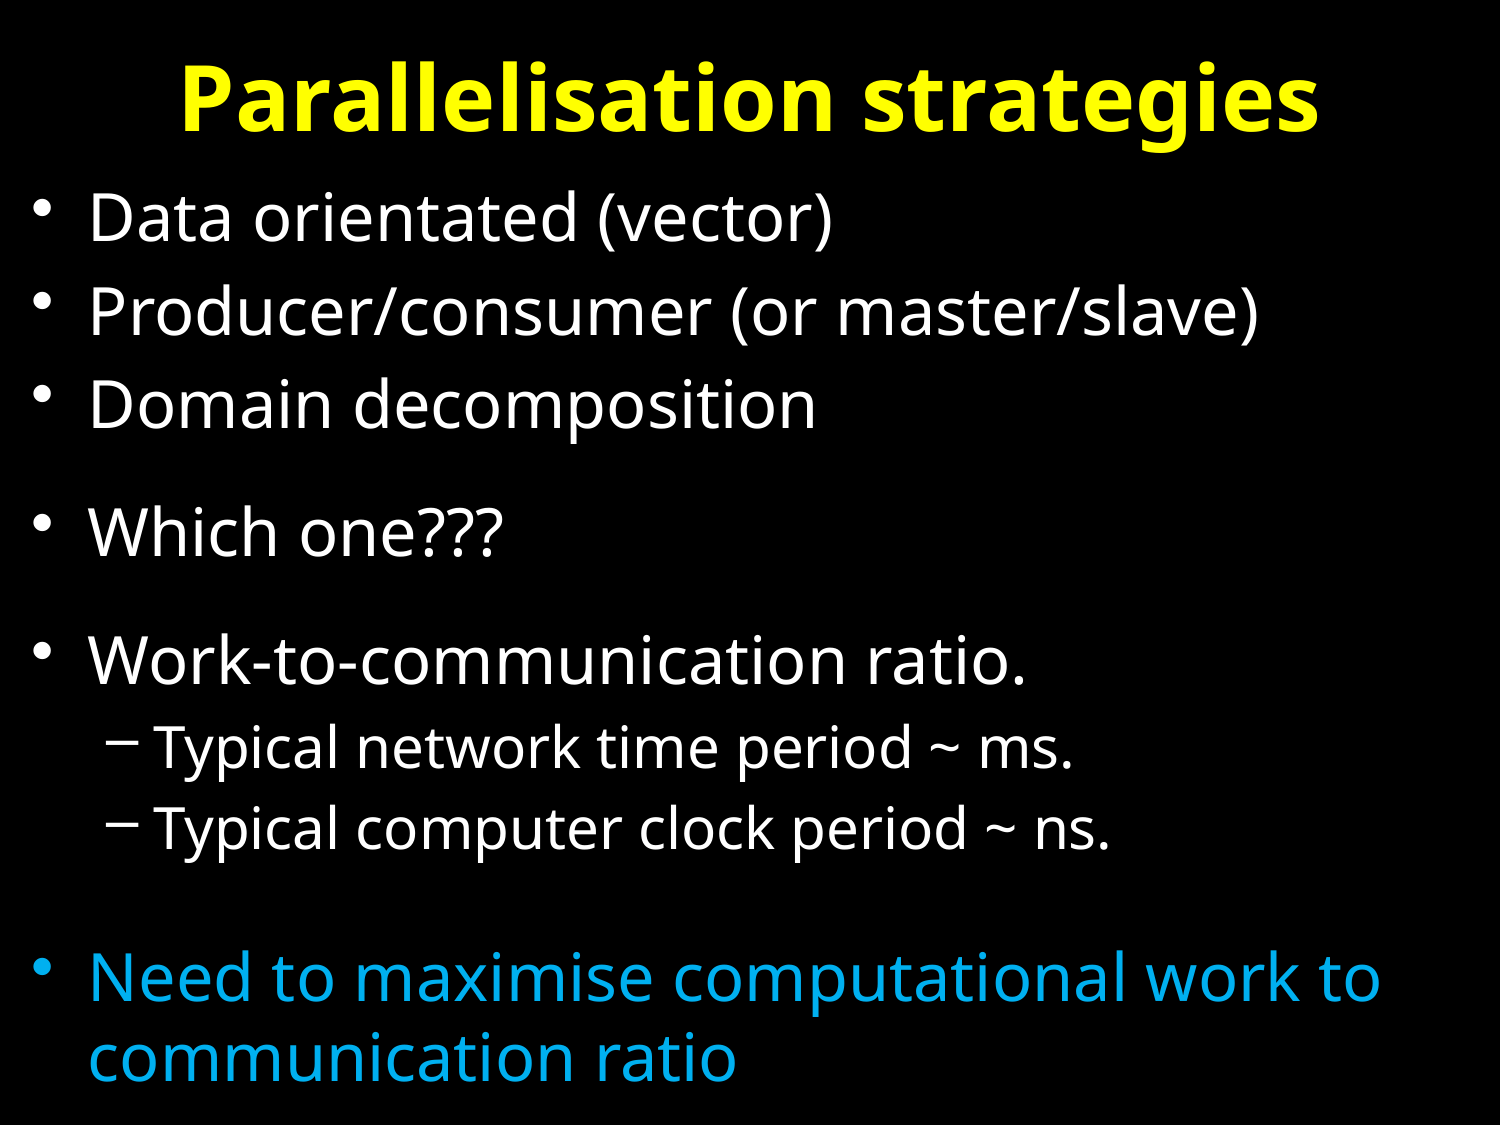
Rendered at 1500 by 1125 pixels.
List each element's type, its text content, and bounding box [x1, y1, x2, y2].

title Parallelisation strategies [74, 0, 1426, 167]
list Data orientated (vector) Producer/consumer (or master/slave) Domain decomposition Which one??? Work-to-communication ratio. Typical network time period ~ ms. Typical computer clock period ~ ns. Need to maximise computational work to communication ratio [16, 167, 1484, 1094]
